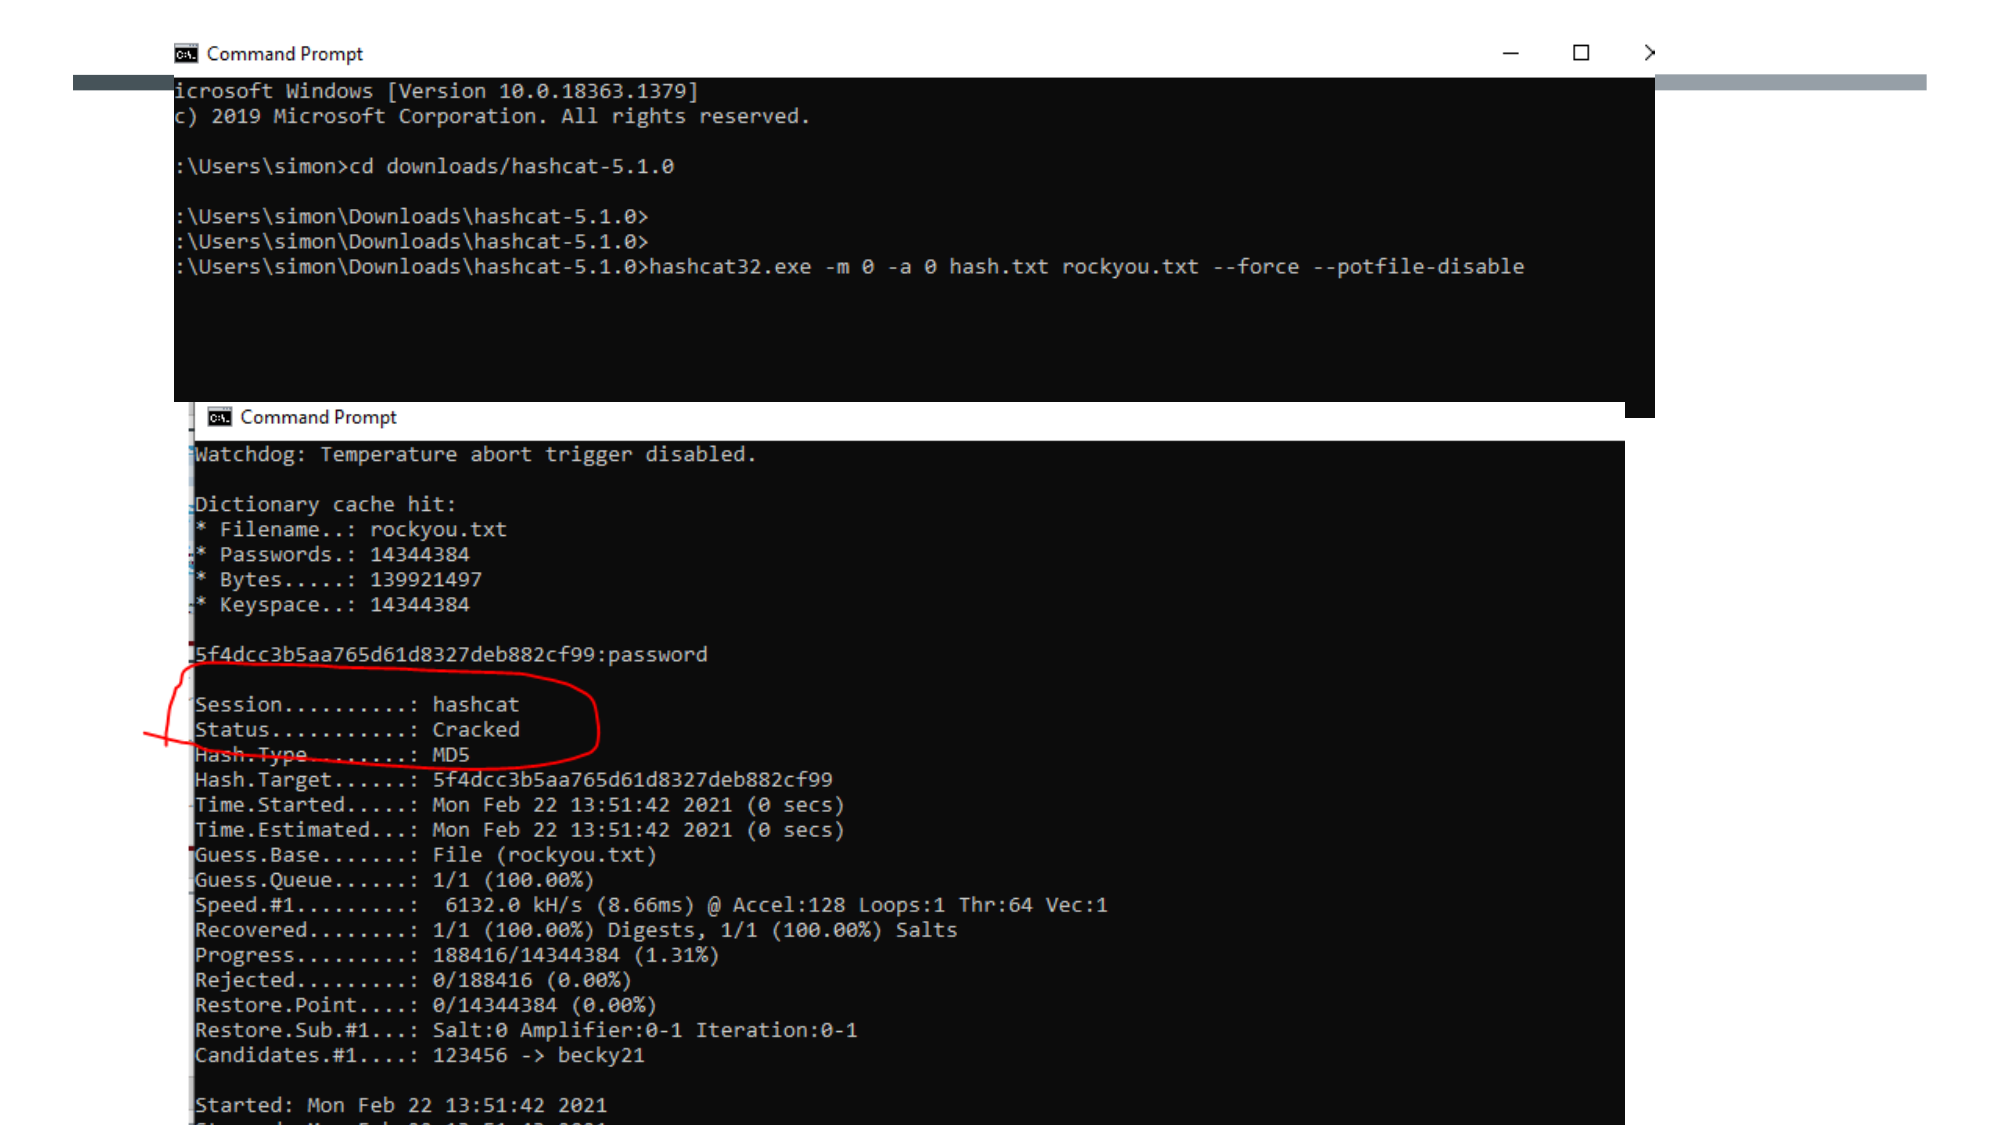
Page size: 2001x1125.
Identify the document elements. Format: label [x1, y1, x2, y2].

picture [142, 34, 1655, 1125]
